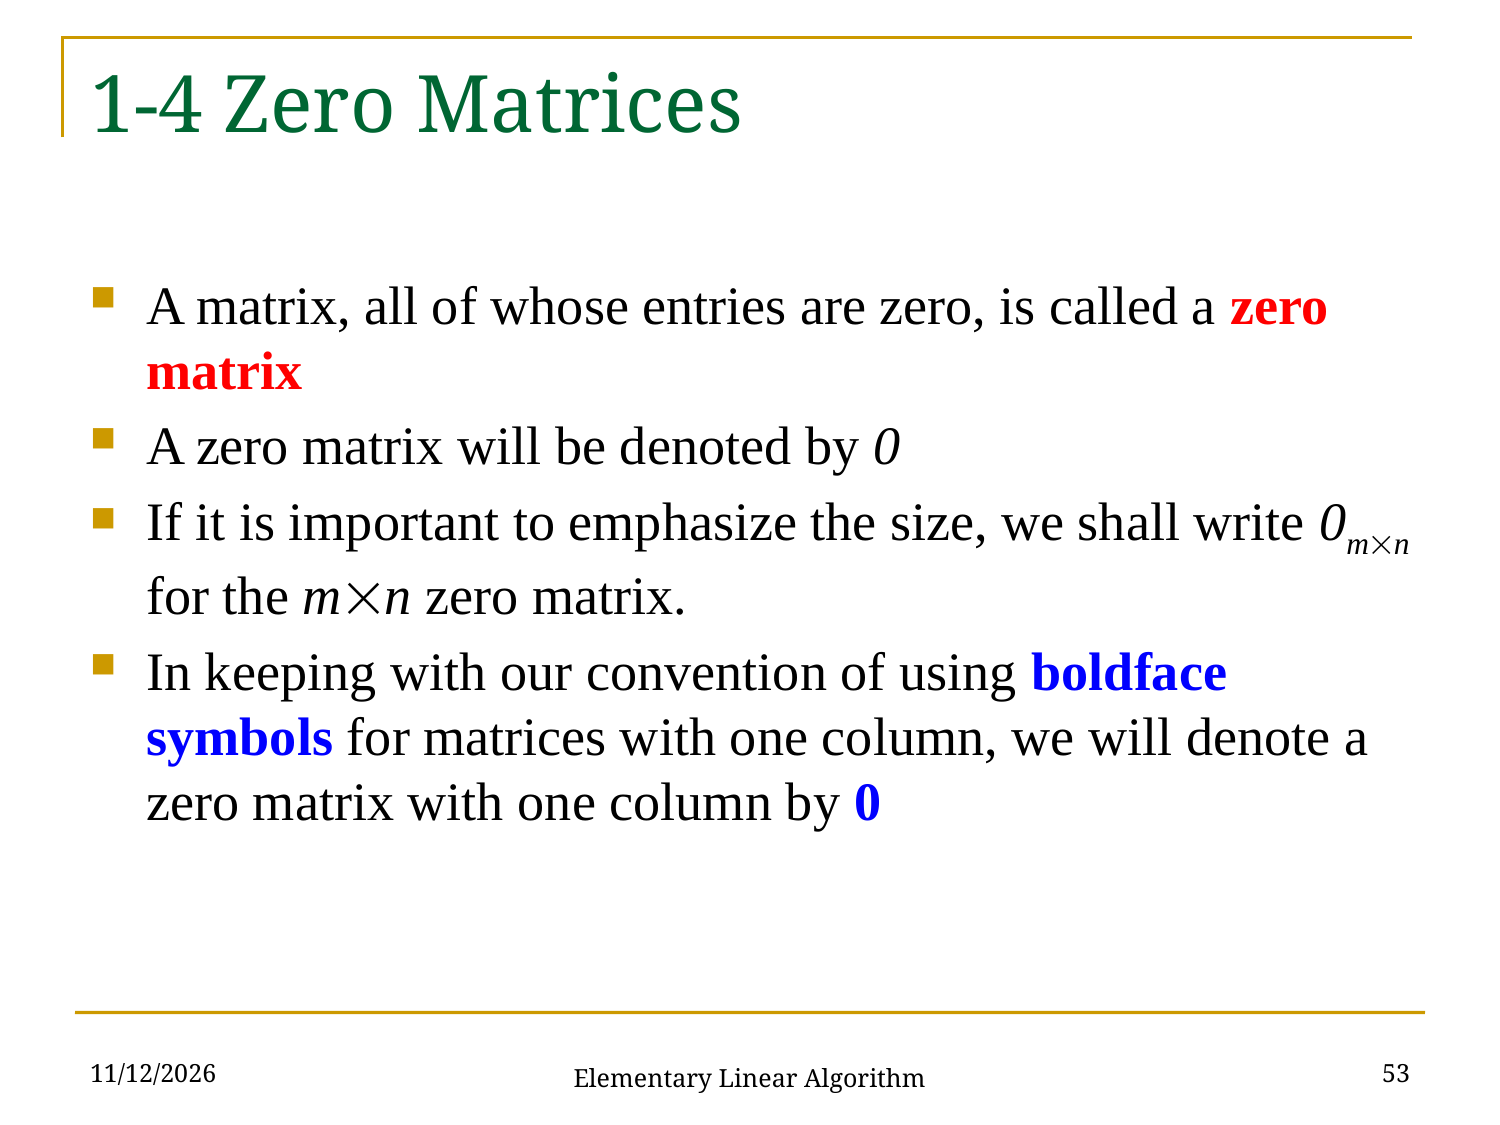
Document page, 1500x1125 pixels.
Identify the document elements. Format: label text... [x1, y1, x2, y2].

slide_number 53 [1074, 1023, 1426, 1100]
title 1-4 Zero Matrices [75, 45, 1425, 233]
footer Elementary Linear Algorithm [512, 1024, 988, 1101]
list A matrix, all of whose entries are zero, is called a zero matrix A zero matrix will be denoted by 0 If it is important to emphasize the size, we shall write 0mn for the mn zero matrix. In keeping with our convention of using boldface symbols for matrices with one column, we will denote a zero matrix with one column by 0 [75, 262, 1425, 1006]
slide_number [74, 1023, 426, 1100]
